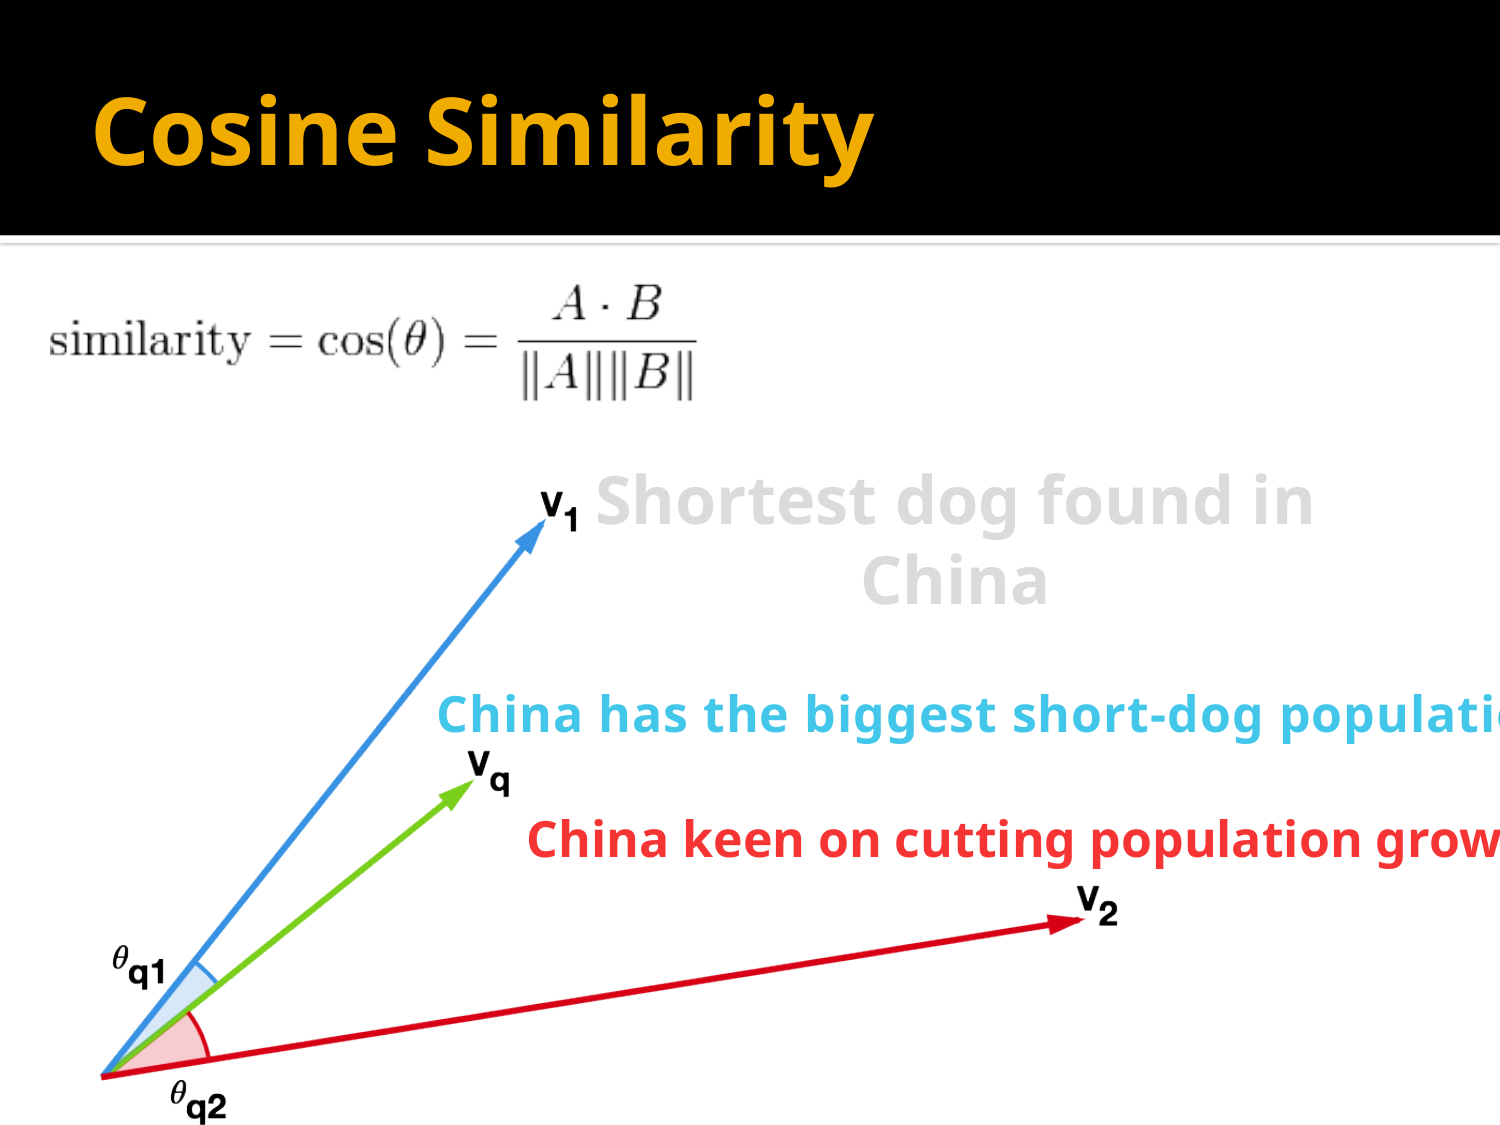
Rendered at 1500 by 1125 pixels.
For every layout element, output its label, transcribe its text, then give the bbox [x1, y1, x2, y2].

text_box China has the biggest short-dog population [1122, 674, 1500, 750]
text_box Shortest dog found in China [562, 449, 1349, 625]
text_box China keen on cutting population growth [1122, 799, 1500, 875]
picture [49, 224, 713, 473]
title Cosine Similarity [75, 25, 1425, 231]
picture [99, 491, 1118, 1125]
